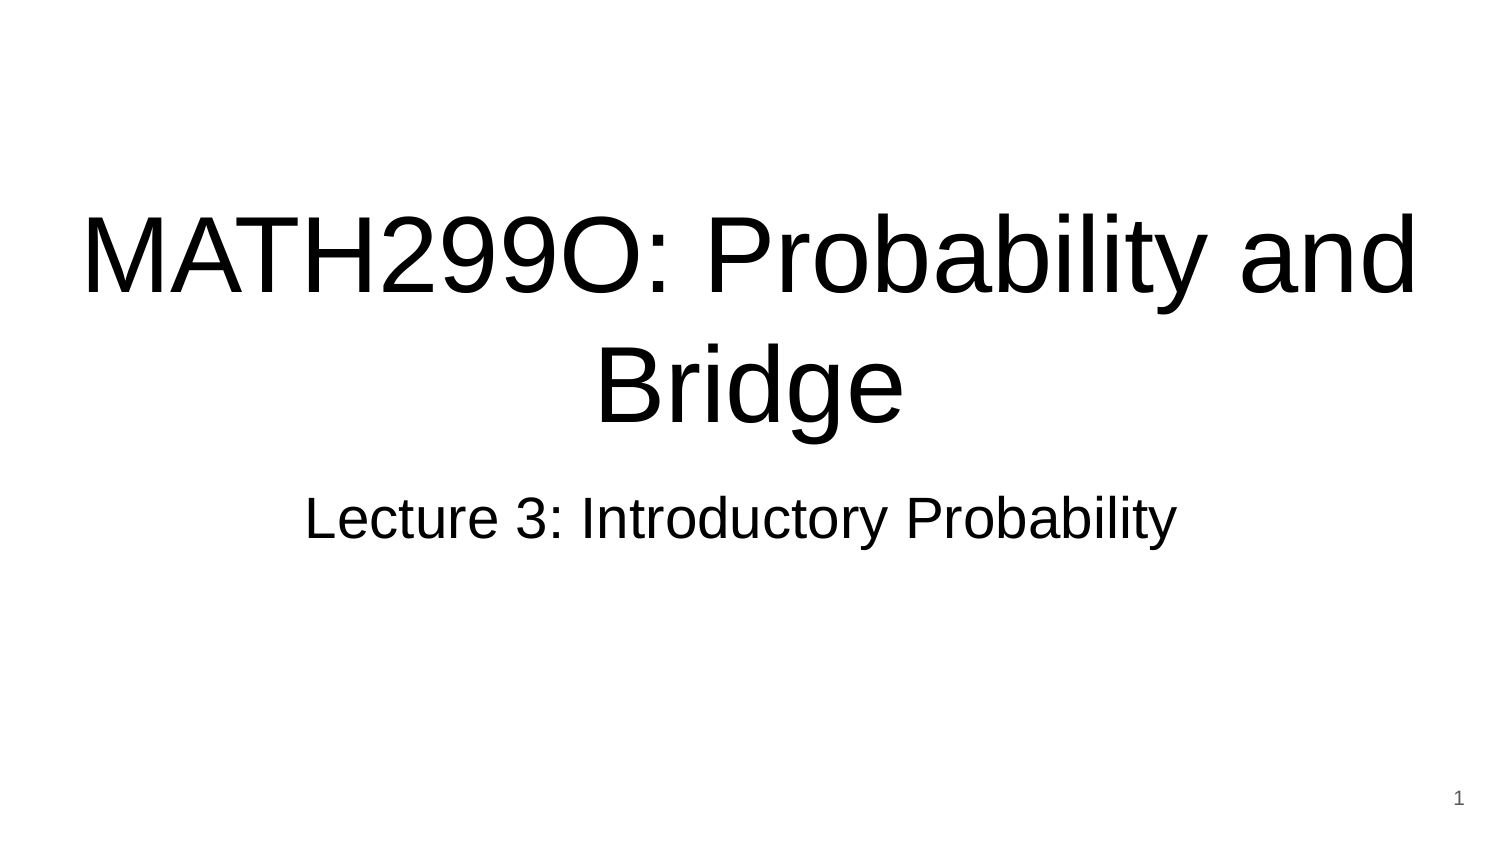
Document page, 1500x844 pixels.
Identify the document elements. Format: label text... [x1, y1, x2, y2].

subtitle Lecture 3: Introductory Probability [51, 464, 1449, 595]
slide_number ‹#› [1389, 764, 1480, 830]
title MATH299O: Probability and Bridge [51, 122, 1449, 459]
